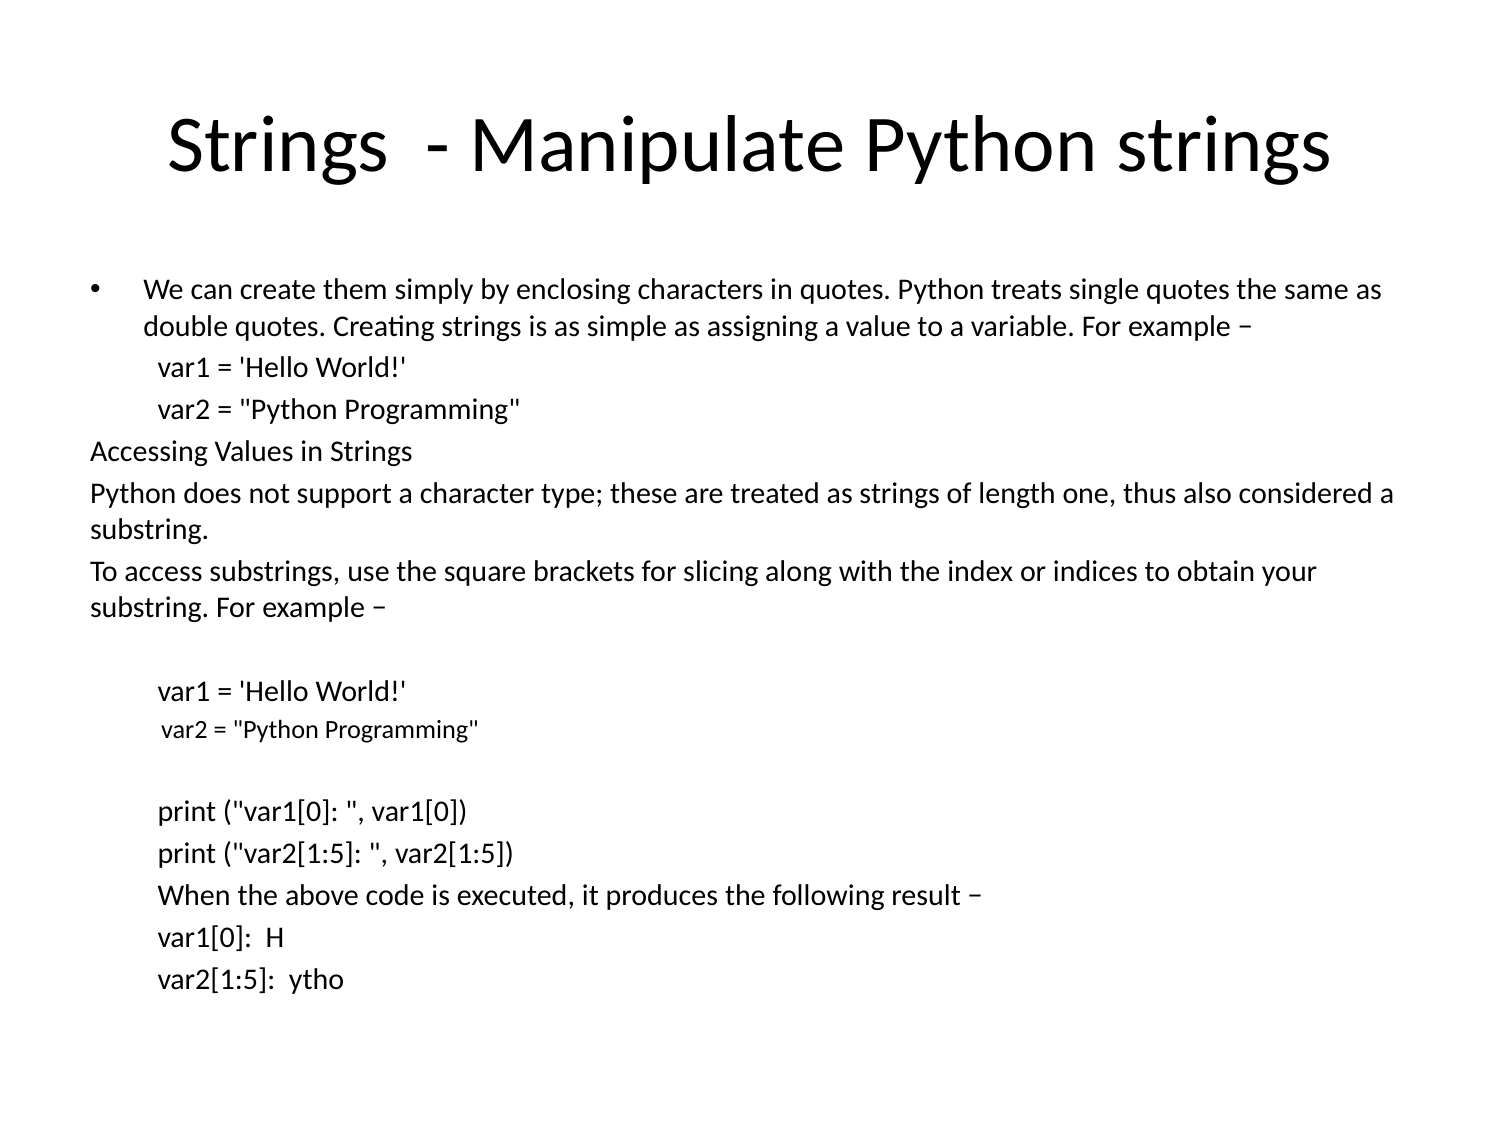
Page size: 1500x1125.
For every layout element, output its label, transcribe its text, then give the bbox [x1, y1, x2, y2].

list We can create them simply by enclosing characters in quotes. Python treats single quotes the same as double quotes. Creating strings is as simple as assigning a value to a variable. For example − var1 = 'Hello World!' var2 = "Python Programming" Accessing Values in Strings Python does not support a character type; these are treated as strings of length one, thus also considered a substring. To access substrings, use the square brackets for slicing along with the index or indices to obtain your substring. For example − var1 = 'Hello World!' var2 = "Python Programming" print ("var1[0]: ", var1[0]) print ("var2[1:5]: ", var2[1:5]) When the above code is executed, it produces the following result − var1[0]: H var2[1:5]: ytho [75, 262, 1425, 1005]
title Strings - Manipulate Python strings [75, 45, 1425, 233]
